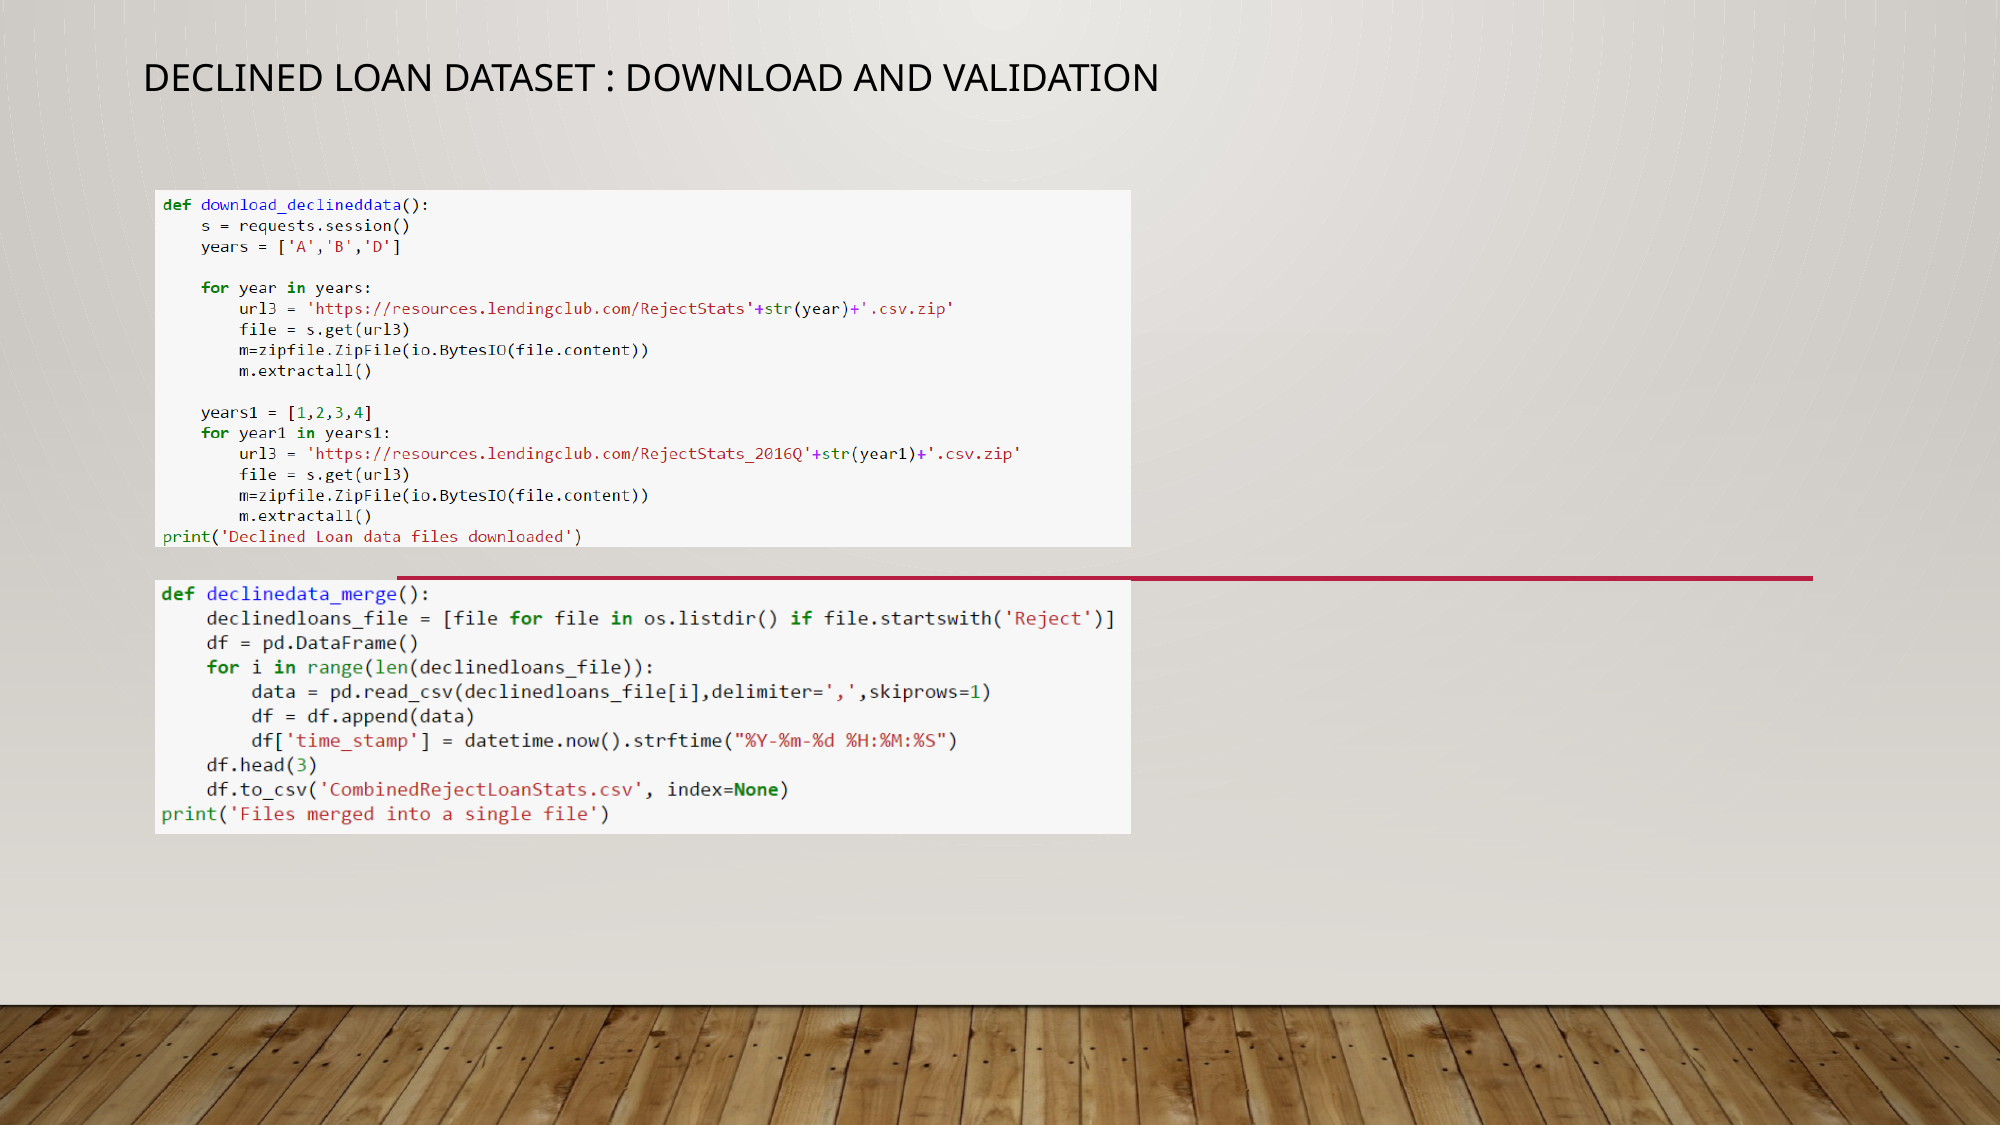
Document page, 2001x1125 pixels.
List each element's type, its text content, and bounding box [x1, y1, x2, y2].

picture [0, 1005, 2000, 1125]
picture [154, 580, 1131, 835]
picture [154, 189, 1131, 548]
subtitle DECLINED LOAN DATASET : DOWNLOAD AND VALIDATION [127, 29, 1545, 191]
